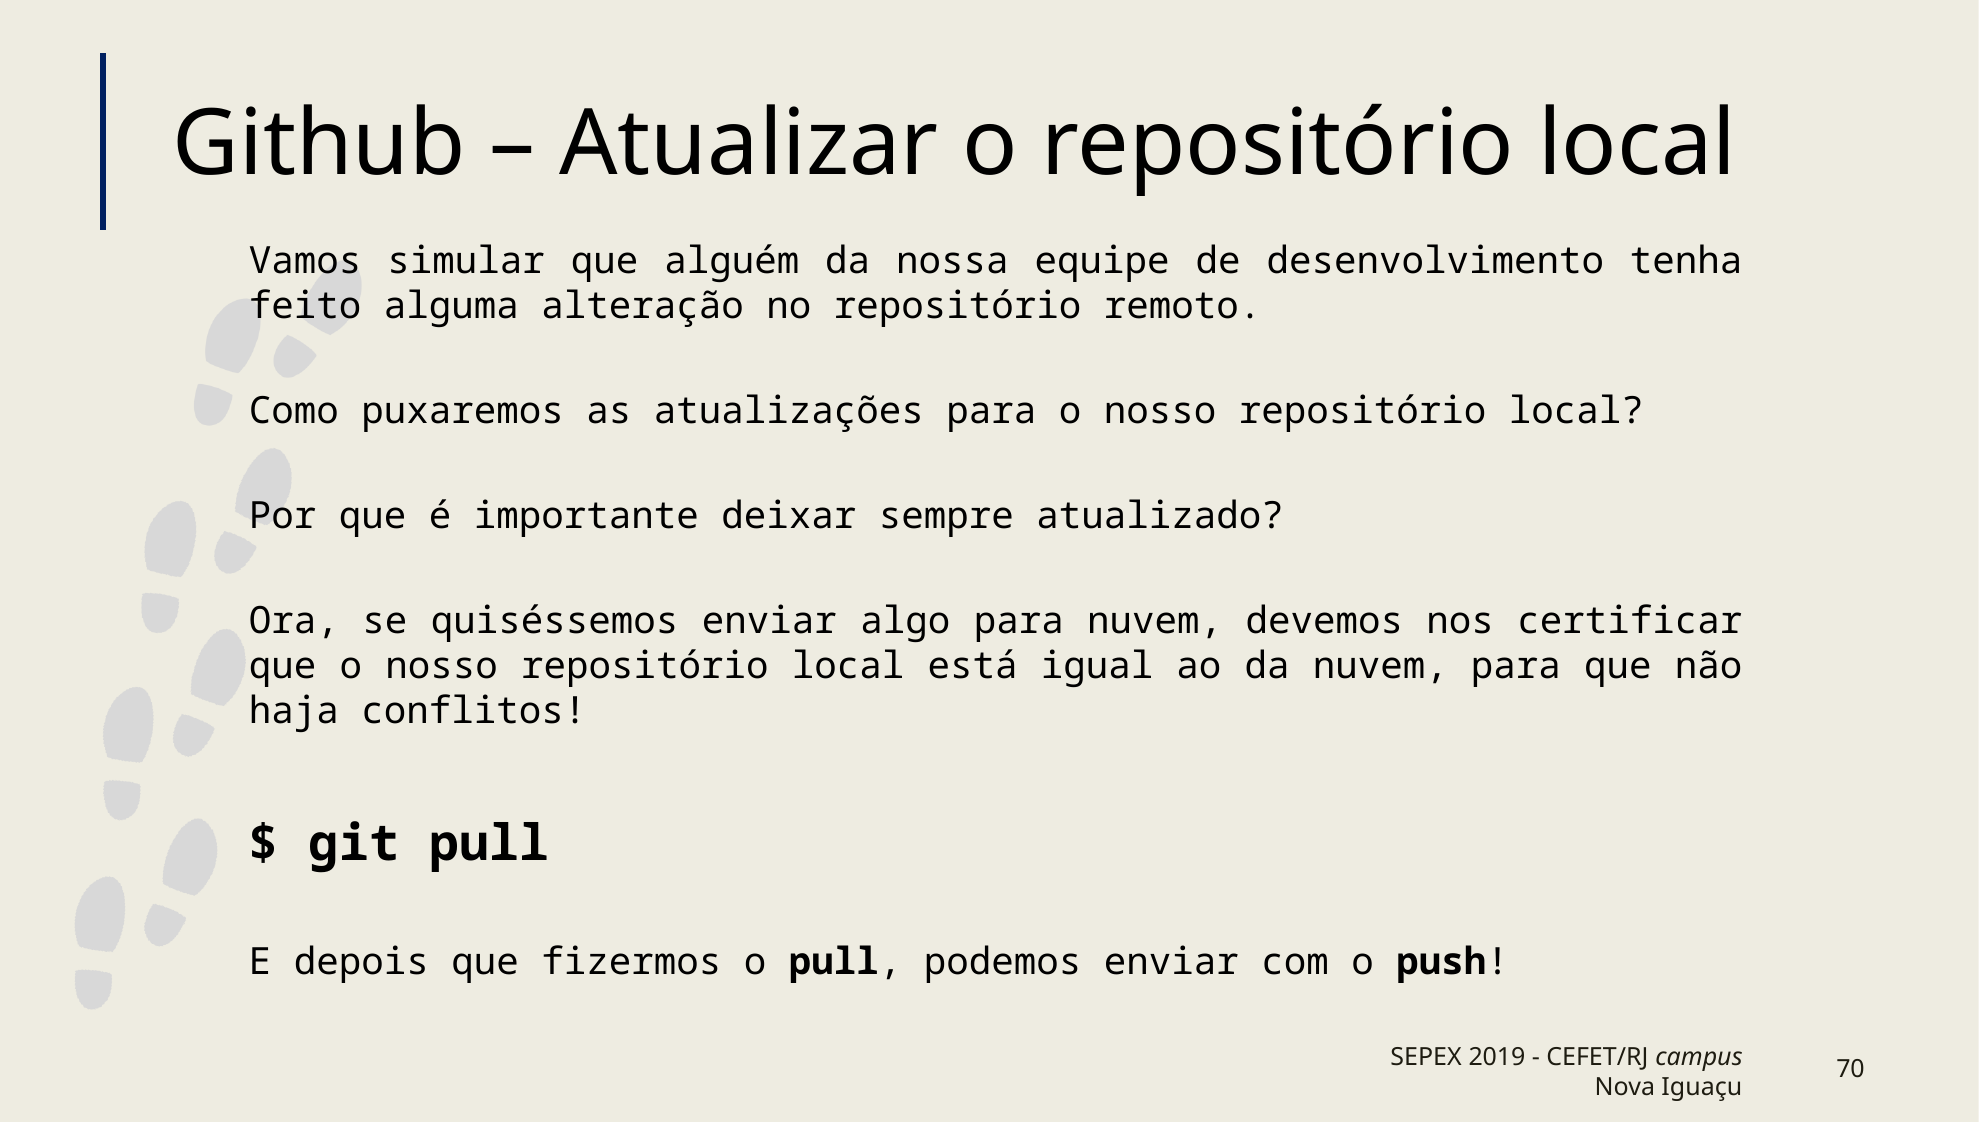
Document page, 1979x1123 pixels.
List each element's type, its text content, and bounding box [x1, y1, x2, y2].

slide_number 70 [1804, 1040, 1880, 1100]
title Github – Atualizar o repositório local [98, 44, 1880, 232]
picture [32, 229, 390, 1026]
list Vamos simular que alguém da nossa equipe de desenvolvimento tenha feito alguma alteração no repositório remoto. Como puxaremos as atualizações para o nosso repositório local? Por que é importante deixar sempre atualizado? Ora, se quiséssemos enviar algo para nuvem, devemos nos certificar que o nosso repositório local está igual ao da nuvem, para que não haja conflitos! $ git pull E depois que fizermos o pull, podemos enviar com o push! [262, 231, 1758, 992]
footer SEPEX 2019 - CEFET/RJ campus Nova Iguaçu [1320, 1040, 1758, 1100]
